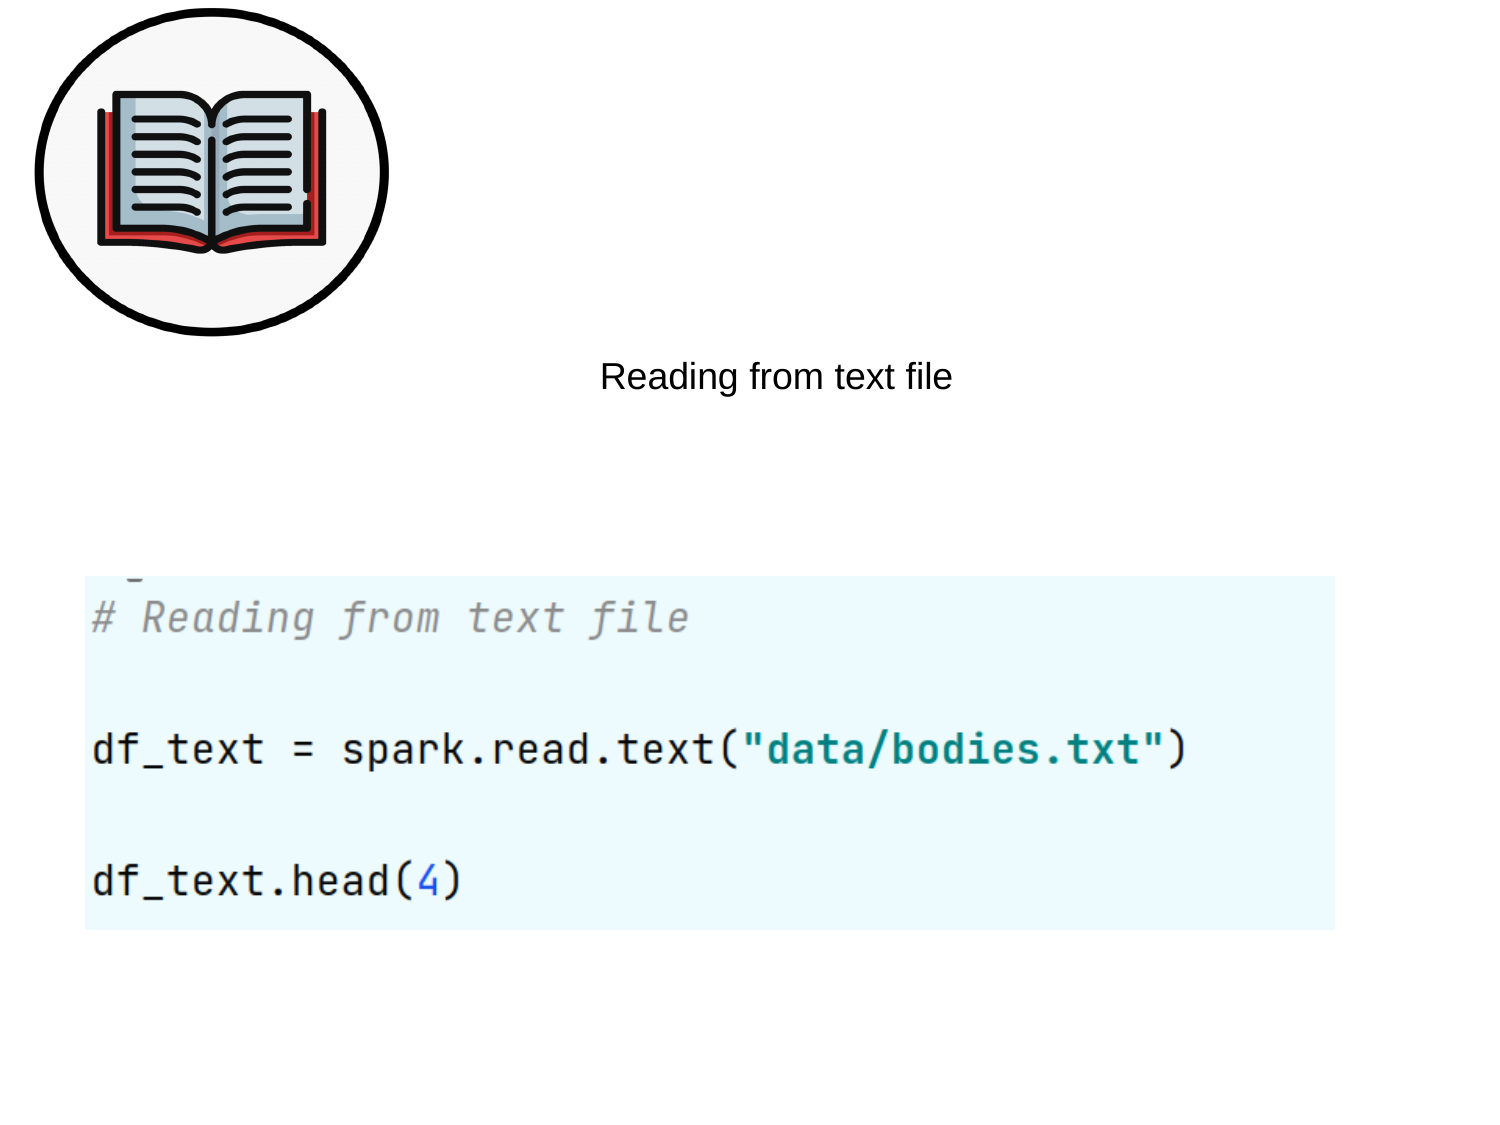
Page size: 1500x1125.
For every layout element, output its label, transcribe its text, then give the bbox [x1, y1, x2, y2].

picture [25, 0, 399, 346]
text_box Reading from text file [584, 344, 1005, 402]
picture [84, 576, 1336, 931]
